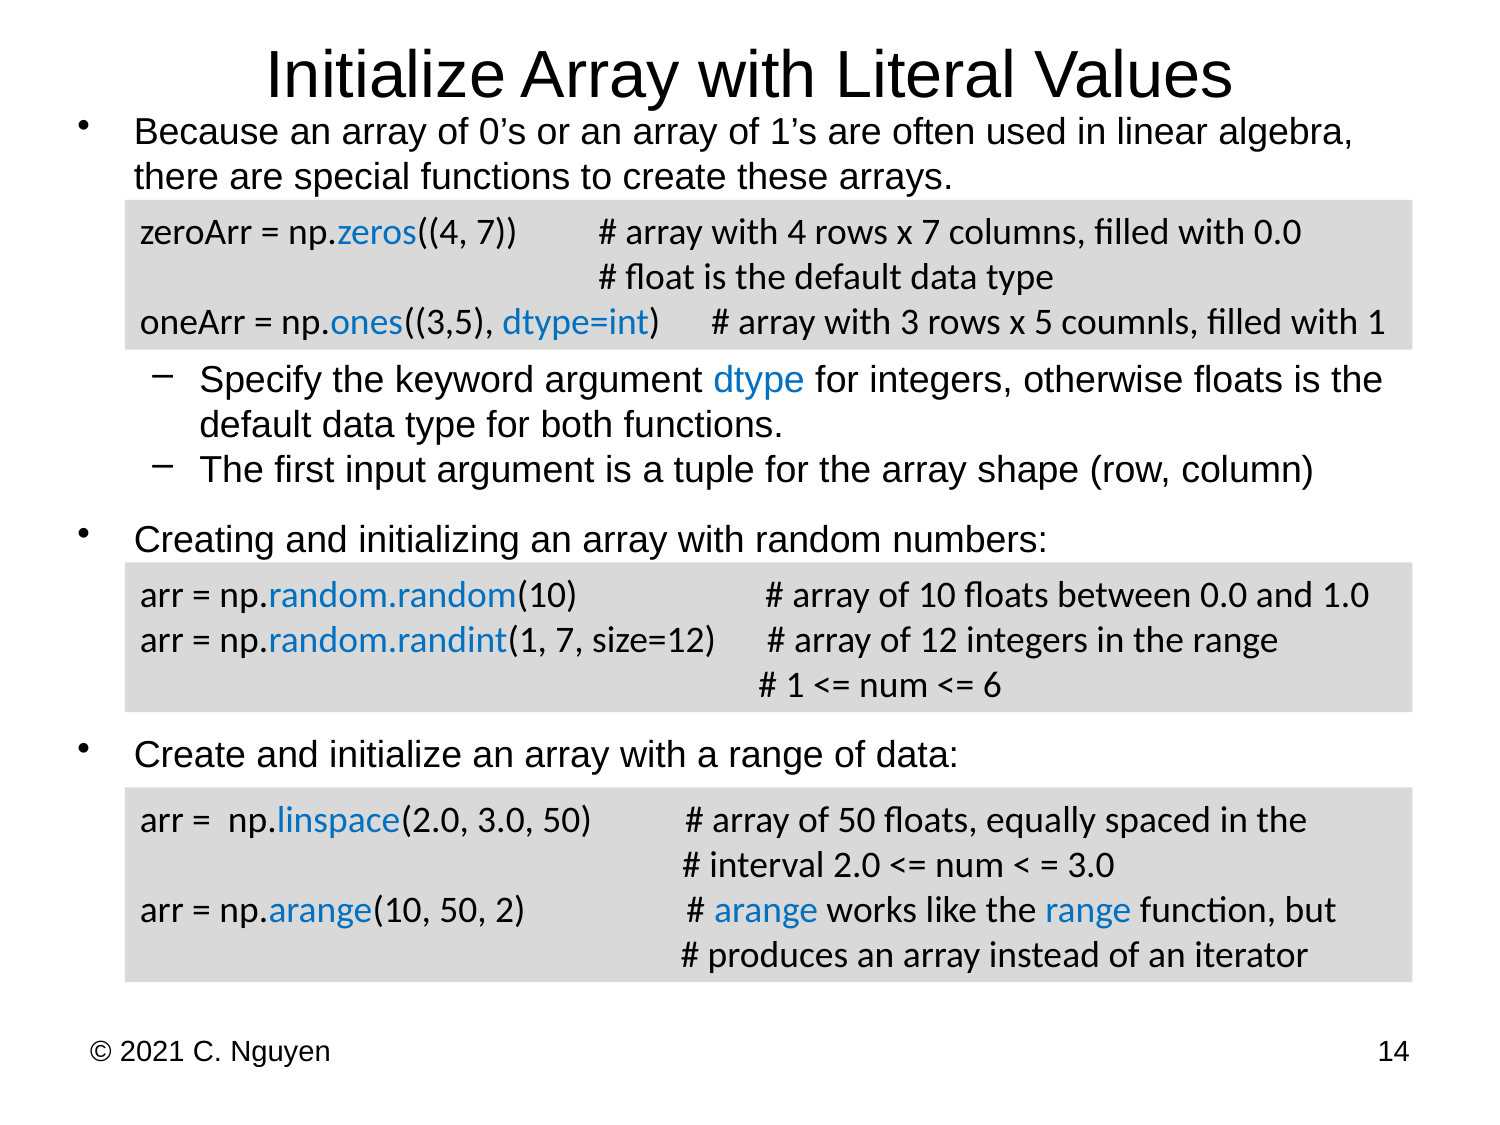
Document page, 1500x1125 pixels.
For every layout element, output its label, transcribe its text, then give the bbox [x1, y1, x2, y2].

list Because an array of 0’s or an array of 1’s are often used in linear algebra, there are special functions to create these arrays. Specify the keyword argument dtype for integers, otherwise floats is the default data type for both functions. The first input argument is a tuple for the array shape (row, column) Creating and initializing an array with random numbers: Create and initialize an array with a range of data: [62, 99, 1426, 1051]
slide_number © 2021 C. Nguyen [74, 1024, 426, 1103]
text_box arr = np.linspace(2.0, 3.0, 50) # array of 50 floats, equally spaced in the # interval 2.0 <= num < = 3.0 arr = np.arange(10, 50, 2) # arange works like the range function, but # produces an array instead of an iterator [124, 787, 1413, 983]
text_box zeroArr = np.zeros((4, 7)) # array with 4 rows x 7 columns, filled with 0.0 # float is the default data type oneArr = np.ones((3,5), dtype=int) # array with 3 rows x 5 coumnls, filled with 1 [124, 199, 1413, 350]
title Initialize Array with Literal Values [74, 12, 1426, 99]
text_box arr = np.random.random(10) # array of 10 floats between 0.0 and 1.0 arr = np.random.randint(1, 7, size=12) # array of 12 integers in the range # 1 <= num <= 6 [124, 562, 1413, 713]
slide_number 14 [1074, 1024, 1426, 1103]
